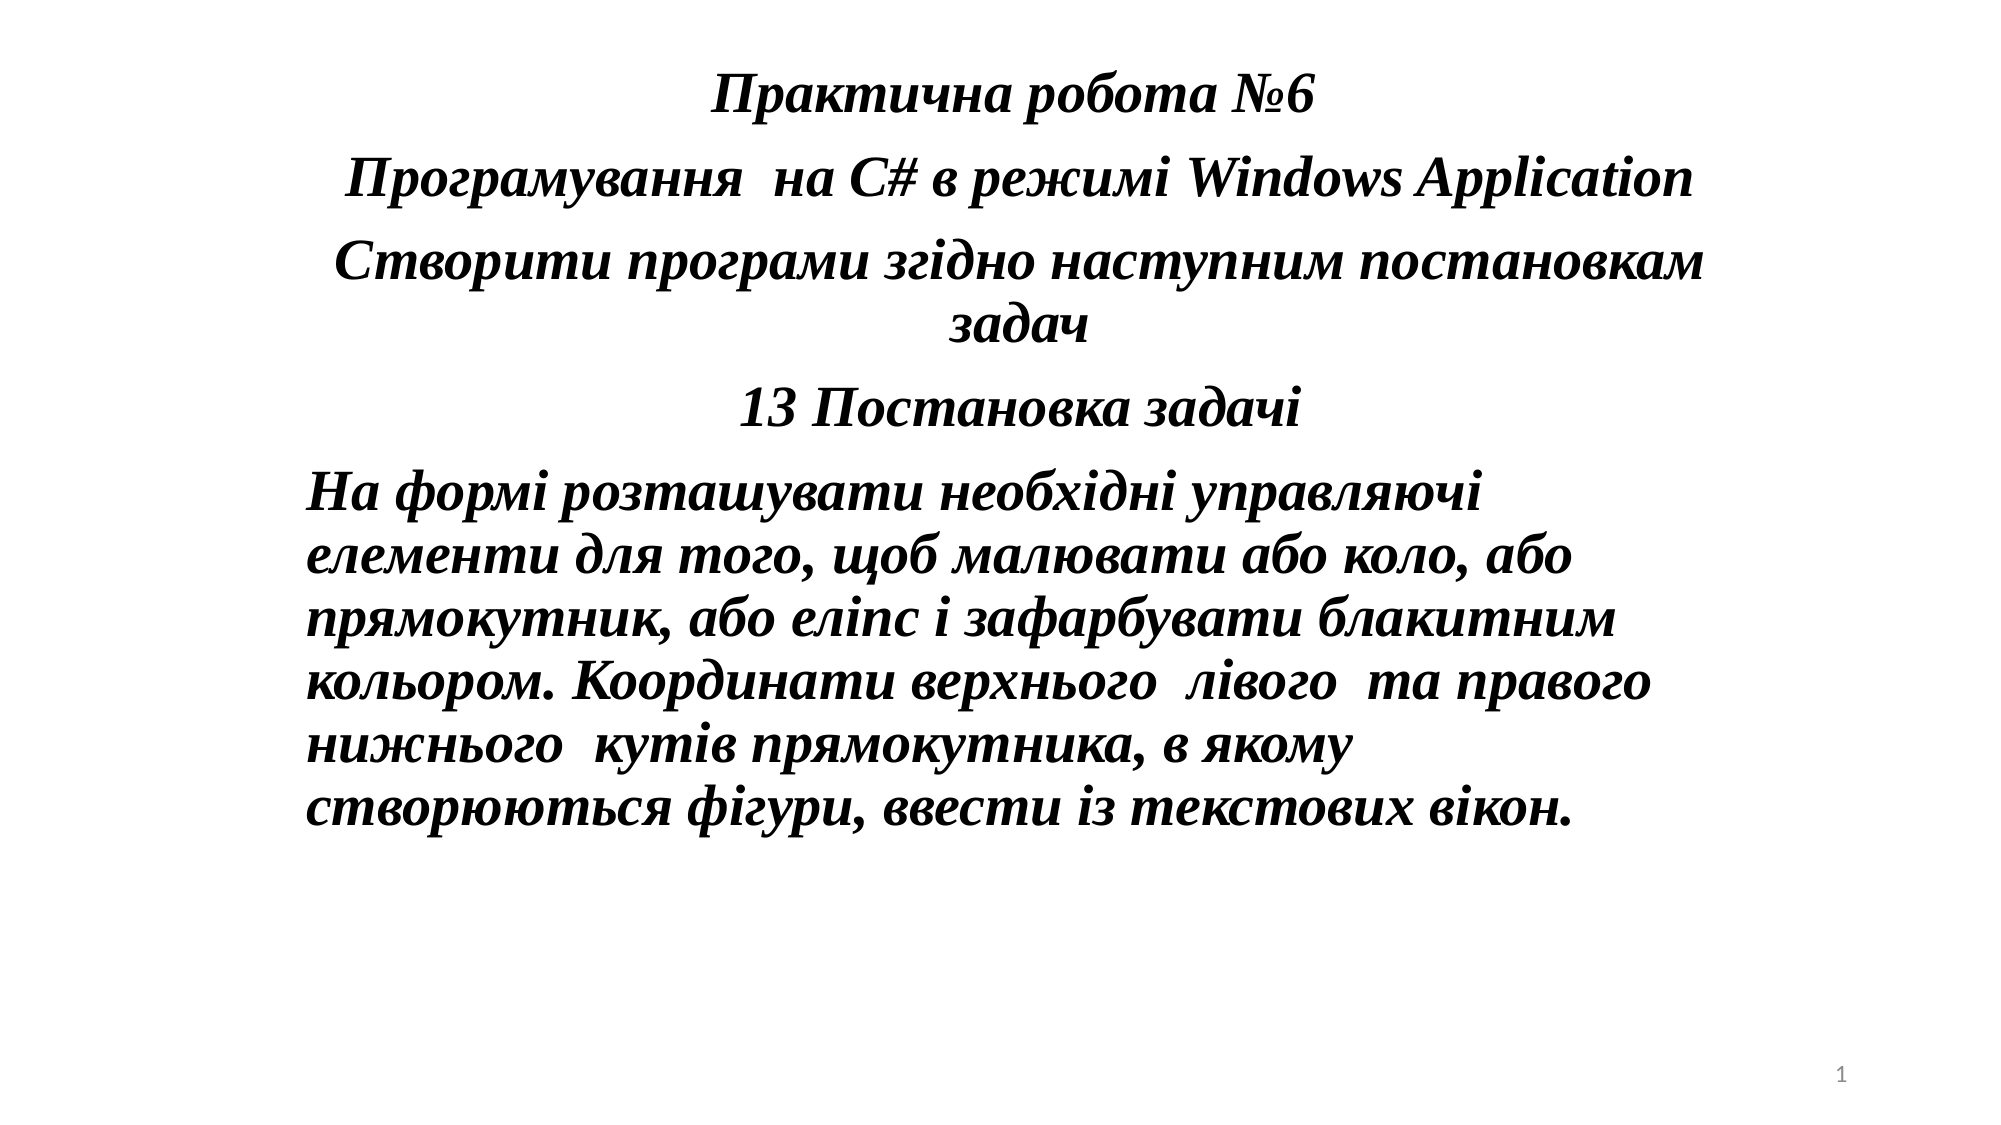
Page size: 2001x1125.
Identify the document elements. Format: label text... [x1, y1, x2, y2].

list Практична робота №6 Програмування на C# в режимі Windows Application Створити програми згідно наступним постановкам задач 13 Постановка задачі На формі розташувати необхідні управляючі елементи для того, щоб малювати або коло, або прямокутник, або еліпс і зафарбувати блакитним кольором. Координати верхнього лівого та правого нижнього кутів прямокутника, в якому створюються фігури, ввести із текстових вікон. [291, 54, 1750, 1071]
slide_number 1 [1412, 1042, 1863, 1103]
